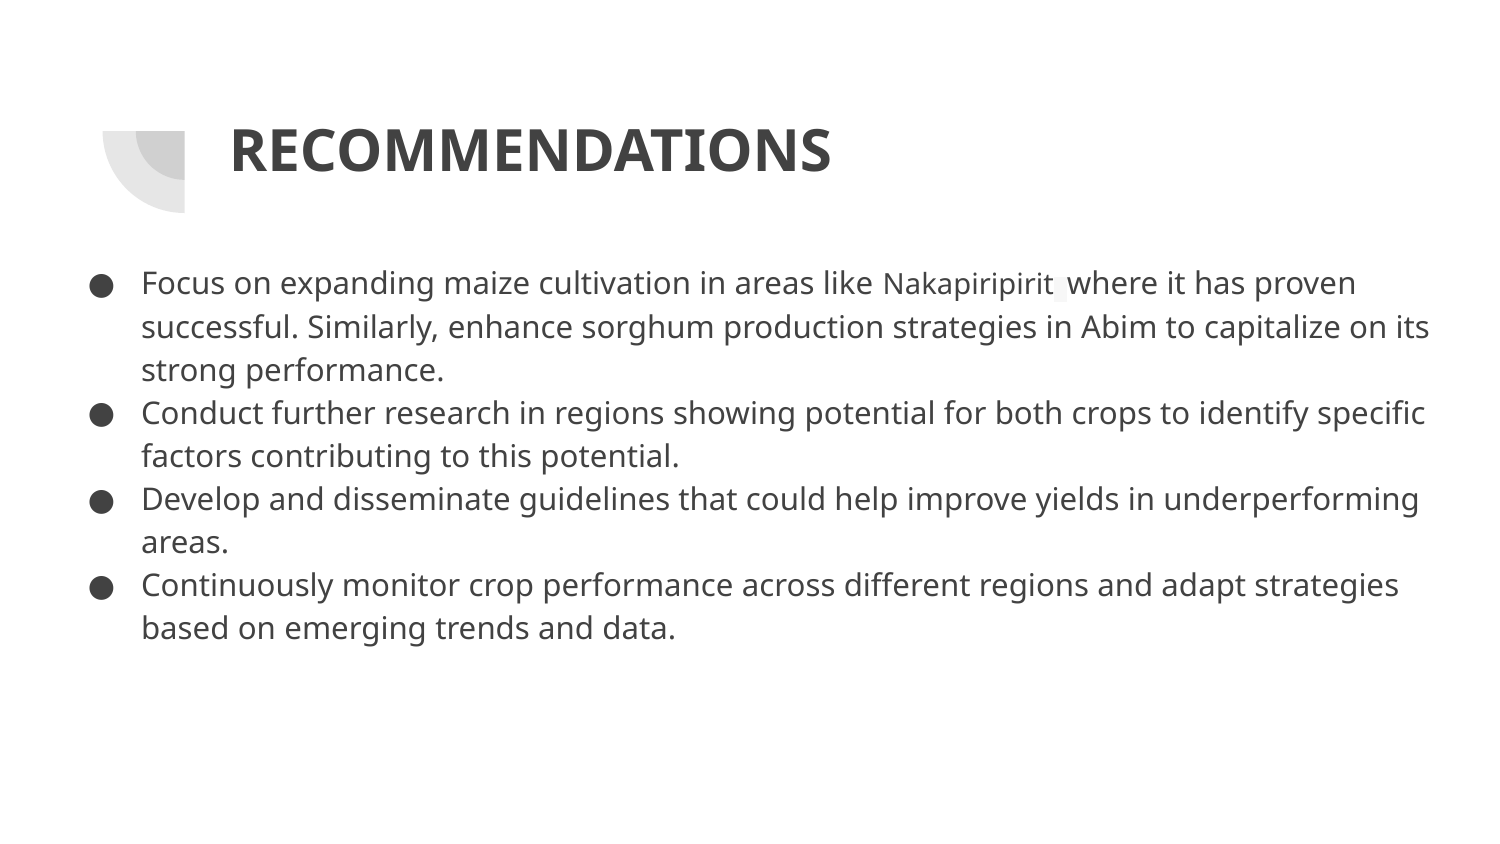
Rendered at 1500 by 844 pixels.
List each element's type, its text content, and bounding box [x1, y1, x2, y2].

title RECOMMENDATIONS [213, 98, 1368, 243]
list Focus on expanding maize cultivation in areas like Nakapiripirit where it has proven successful. Similarly, enhance sorghum production strategies in Abim to capitalize on its strong performance. Conduct further research in regions showing potential for both crops to identify specific factors contributing to this potential. Develop and disseminate guidelines that could help improve yields in underperforming areas. Continuously monitor crop performance across different regions and adapt strategies based on emerging trends and data. [51, 243, 1449, 640]
